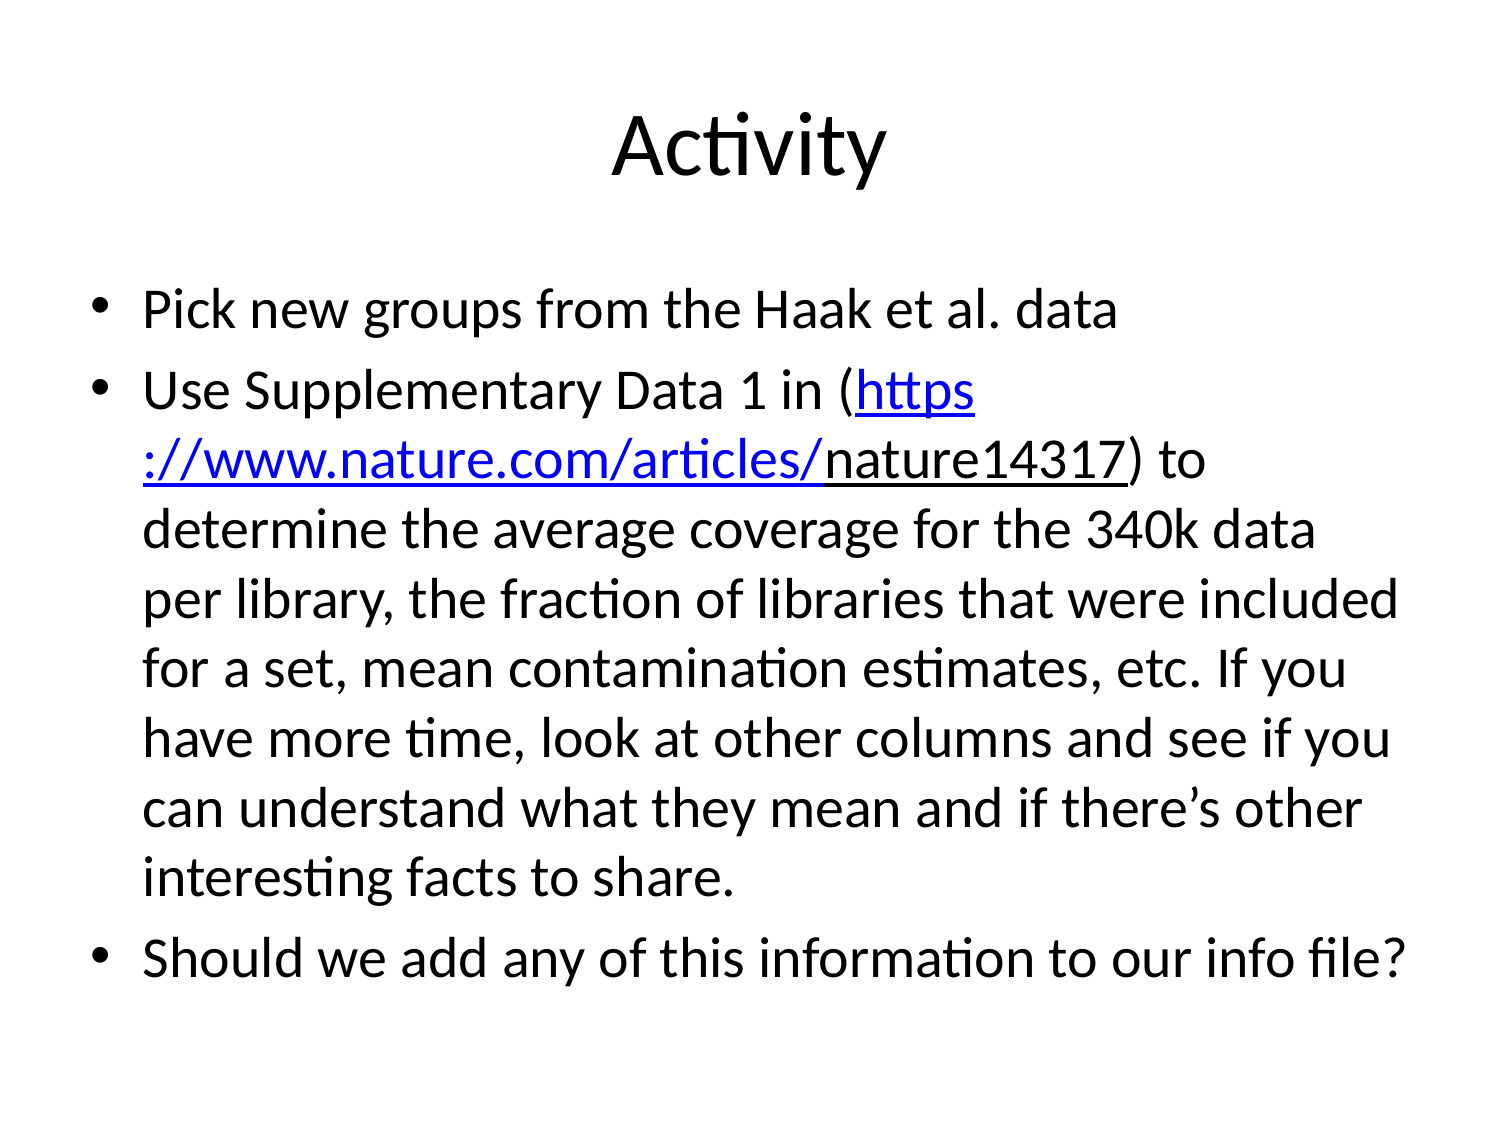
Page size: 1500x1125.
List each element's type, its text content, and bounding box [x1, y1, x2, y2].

list Pick new groups from the Haak et al. data Use Supplementary Data 1 in (https://www.nature.com/articles/nature14317) to determine the average coverage for the 340k data per library, the fraction of libraries that were included for a set, mean contamination estimates, etc. If you have more time, look at other columns and see if you can understand what they mean and if there’s other interesting facts to share. Should we add any of this information to our info file? [75, 262, 1425, 1057]
title Activity [75, 45, 1425, 233]
